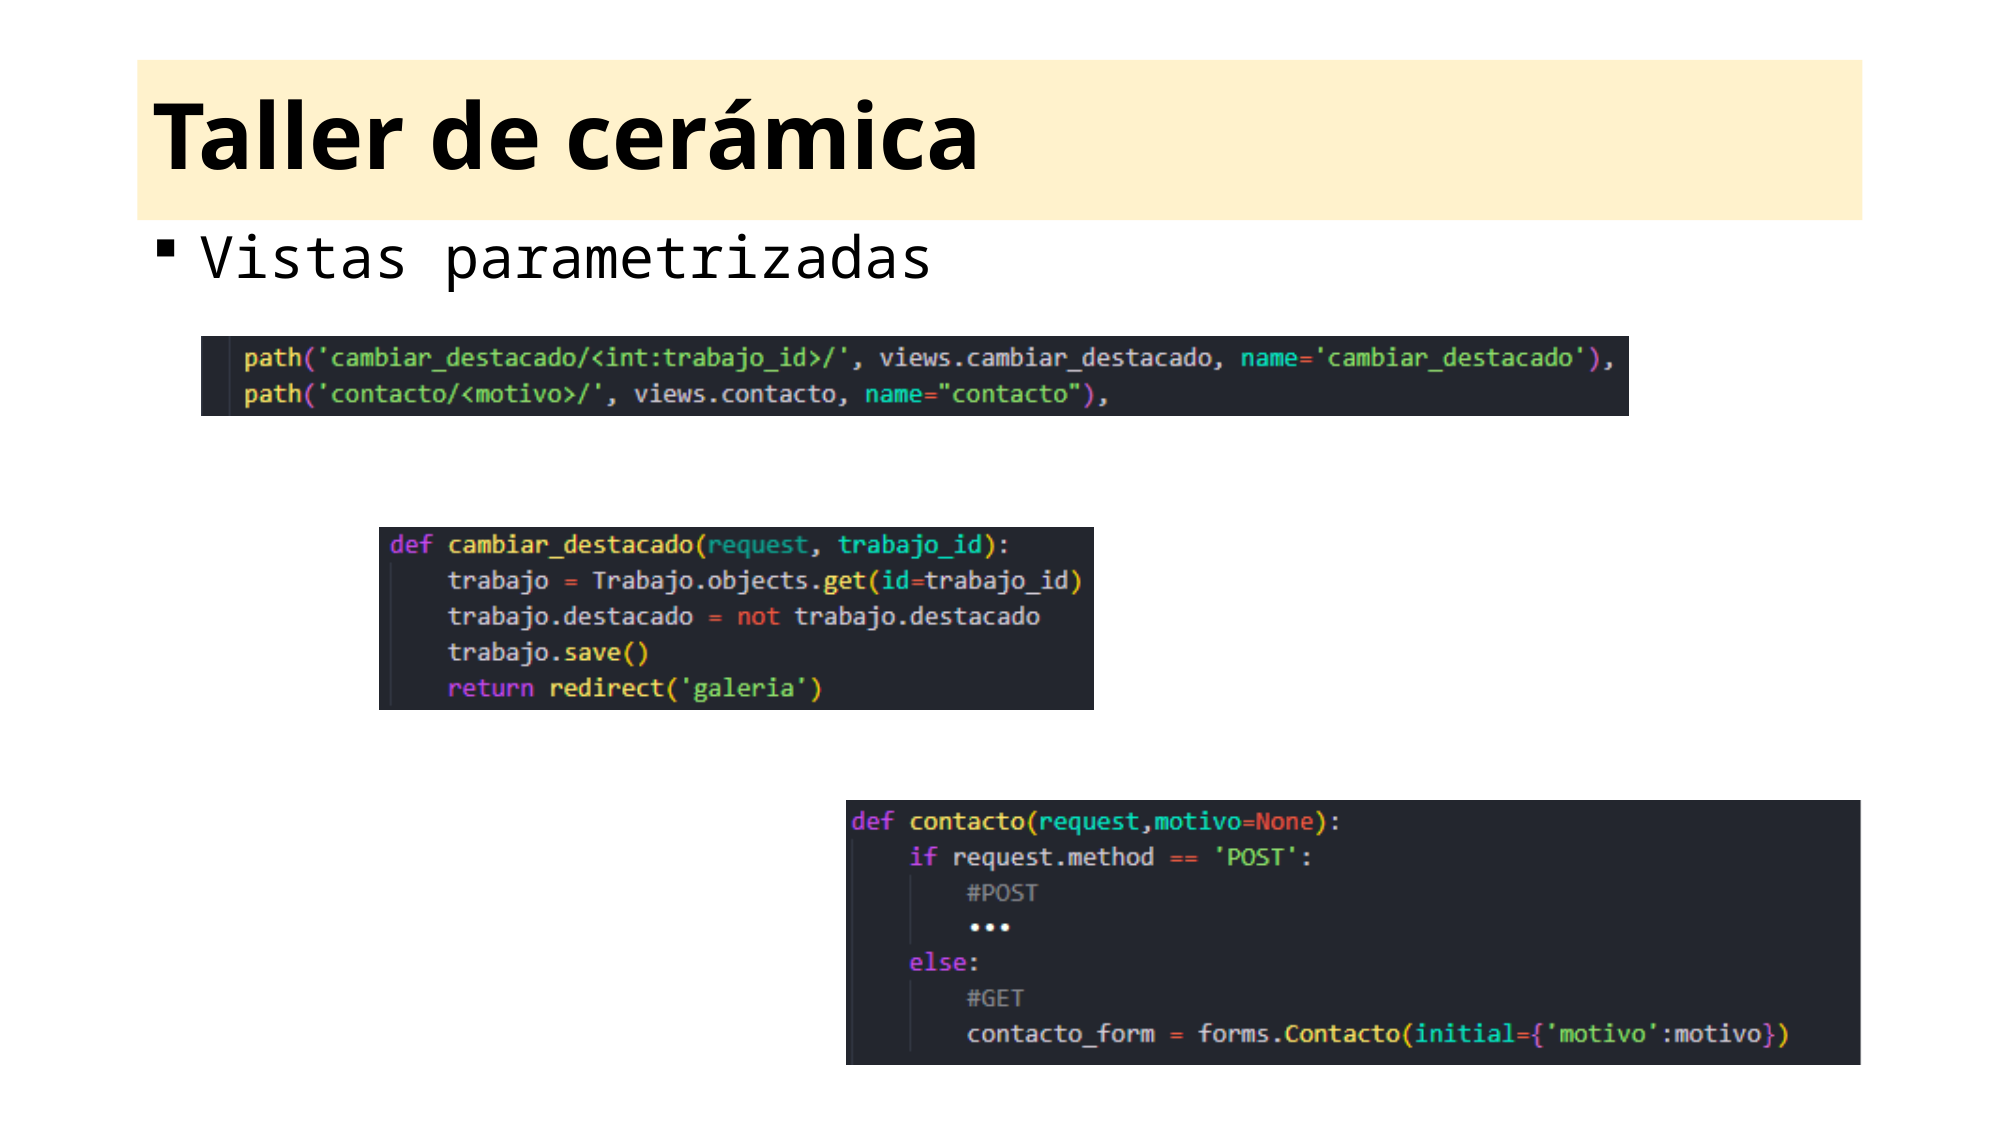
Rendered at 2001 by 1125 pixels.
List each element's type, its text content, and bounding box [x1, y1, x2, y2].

picture [846, 800, 1863, 1066]
title Taller de cerámica [137, 59, 1863, 220]
picture [201, 336, 1629, 416]
list Vistas parametrizadas [137, 220, 1863, 1090]
picture [379, 527, 1094, 710]
